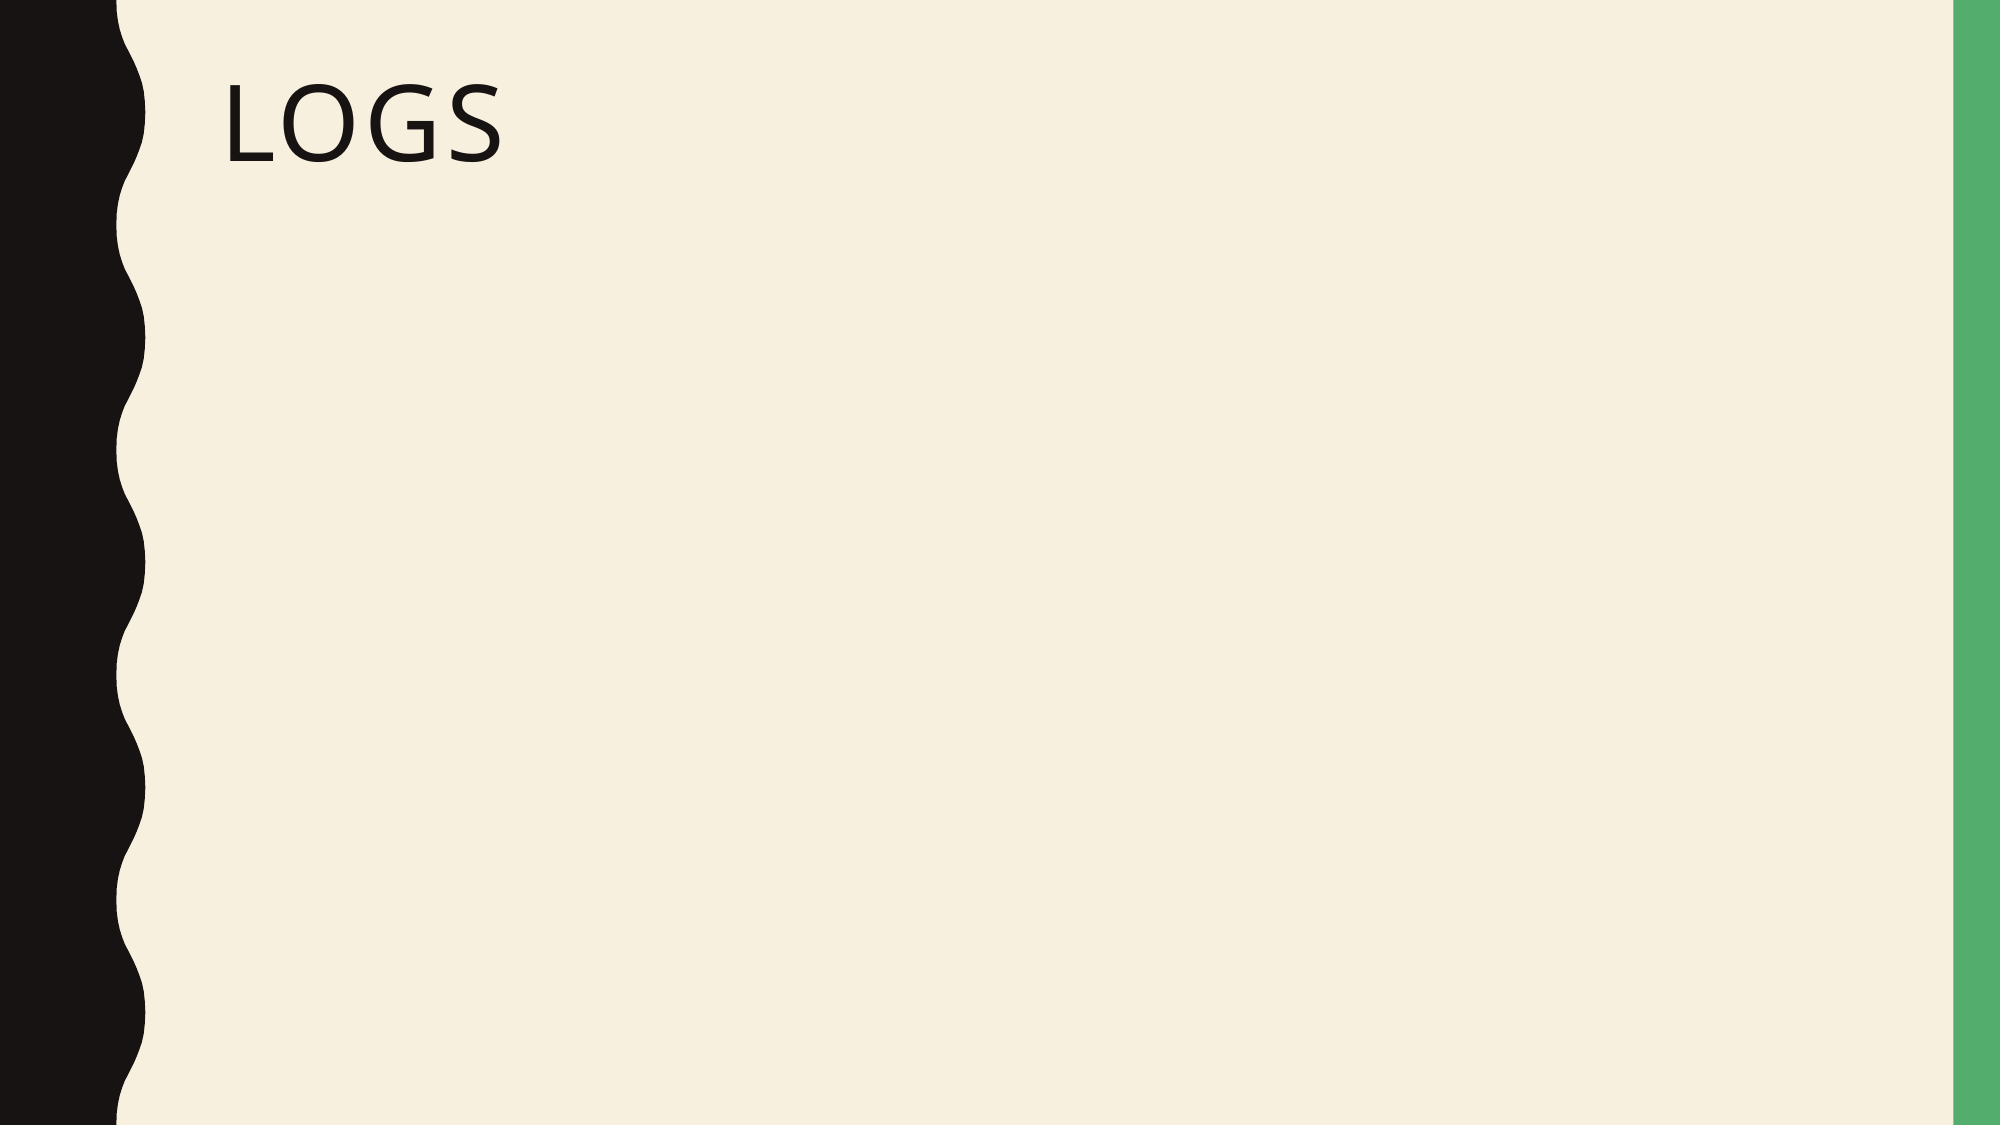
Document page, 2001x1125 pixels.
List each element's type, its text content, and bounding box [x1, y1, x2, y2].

title Logs [205, 62, 1875, 308]
